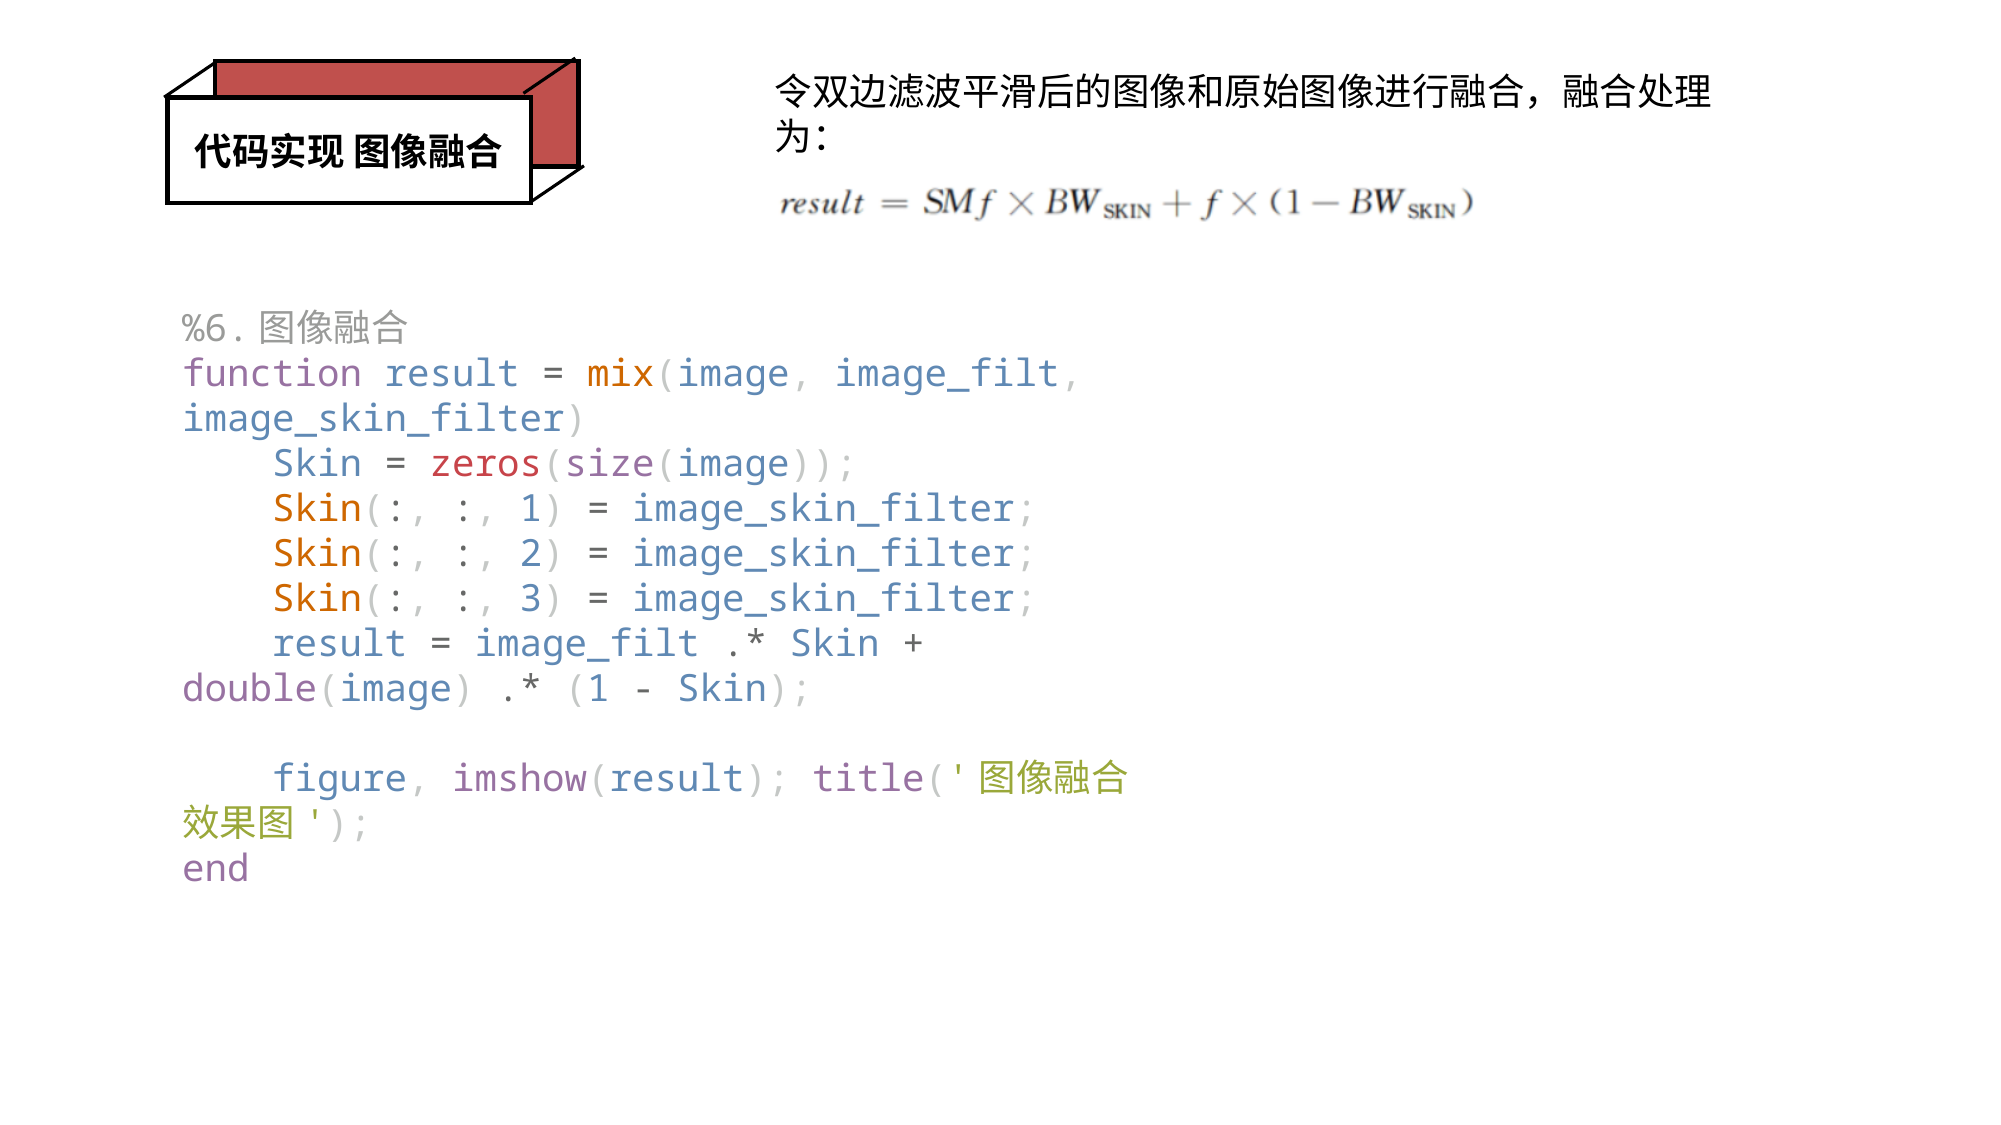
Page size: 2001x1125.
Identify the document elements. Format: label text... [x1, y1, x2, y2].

text_box %6.图像融合 function result = mix(image, image_filt, image_skin_filter) Skin = zeros(size(image)); Skin(:, :, 1) = image_skin_filter; Skin(:, :, 2) = image_skin_filter; Skin(:, :, 3) = image_skin_filter; result = image_filt .* Skin + double(image) .* (1 - Skin); figure, imshow(result); title('图像融合效果图'); end [167, 297, 1168, 987]
picture [759, 174, 1524, 232]
text_box 令双边滤波平滑后的图像和原始图像进行融合，融合处理为： [759, 60, 1760, 166]
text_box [164, 57, 584, 203]
